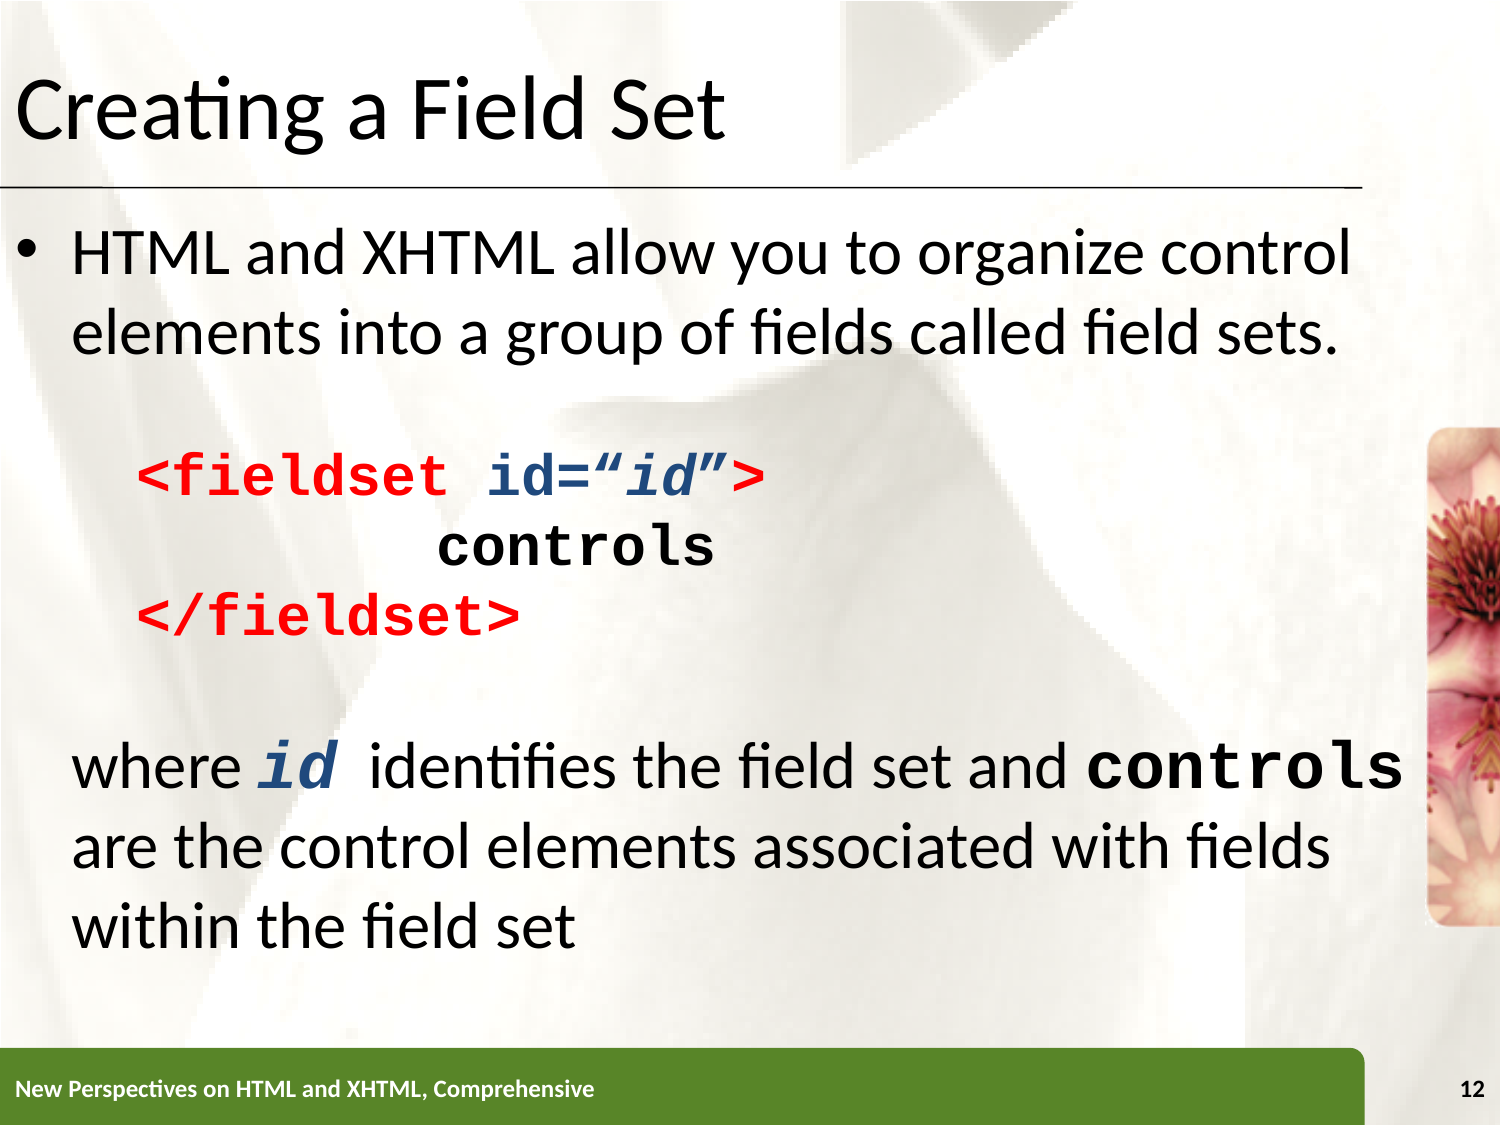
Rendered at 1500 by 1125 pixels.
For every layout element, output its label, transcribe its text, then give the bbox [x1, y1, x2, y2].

footer New Perspectives on HTML and XHTML, Comprehensive [0, 1050, 1350, 1125]
title Creating a Field Set [0, 24, 1363, 181]
slide_number 12 [1412, 1050, 1500, 1125]
list HTML and XHTML allow you to organize control elements into a group of fields called field sets. <fieldset id=“id”> controls </fieldset> where id identifies the field set and controls are the control elements associated with fields within the field set [0, 199, 1426, 1006]
picture [1426, 425, 1500, 930]
